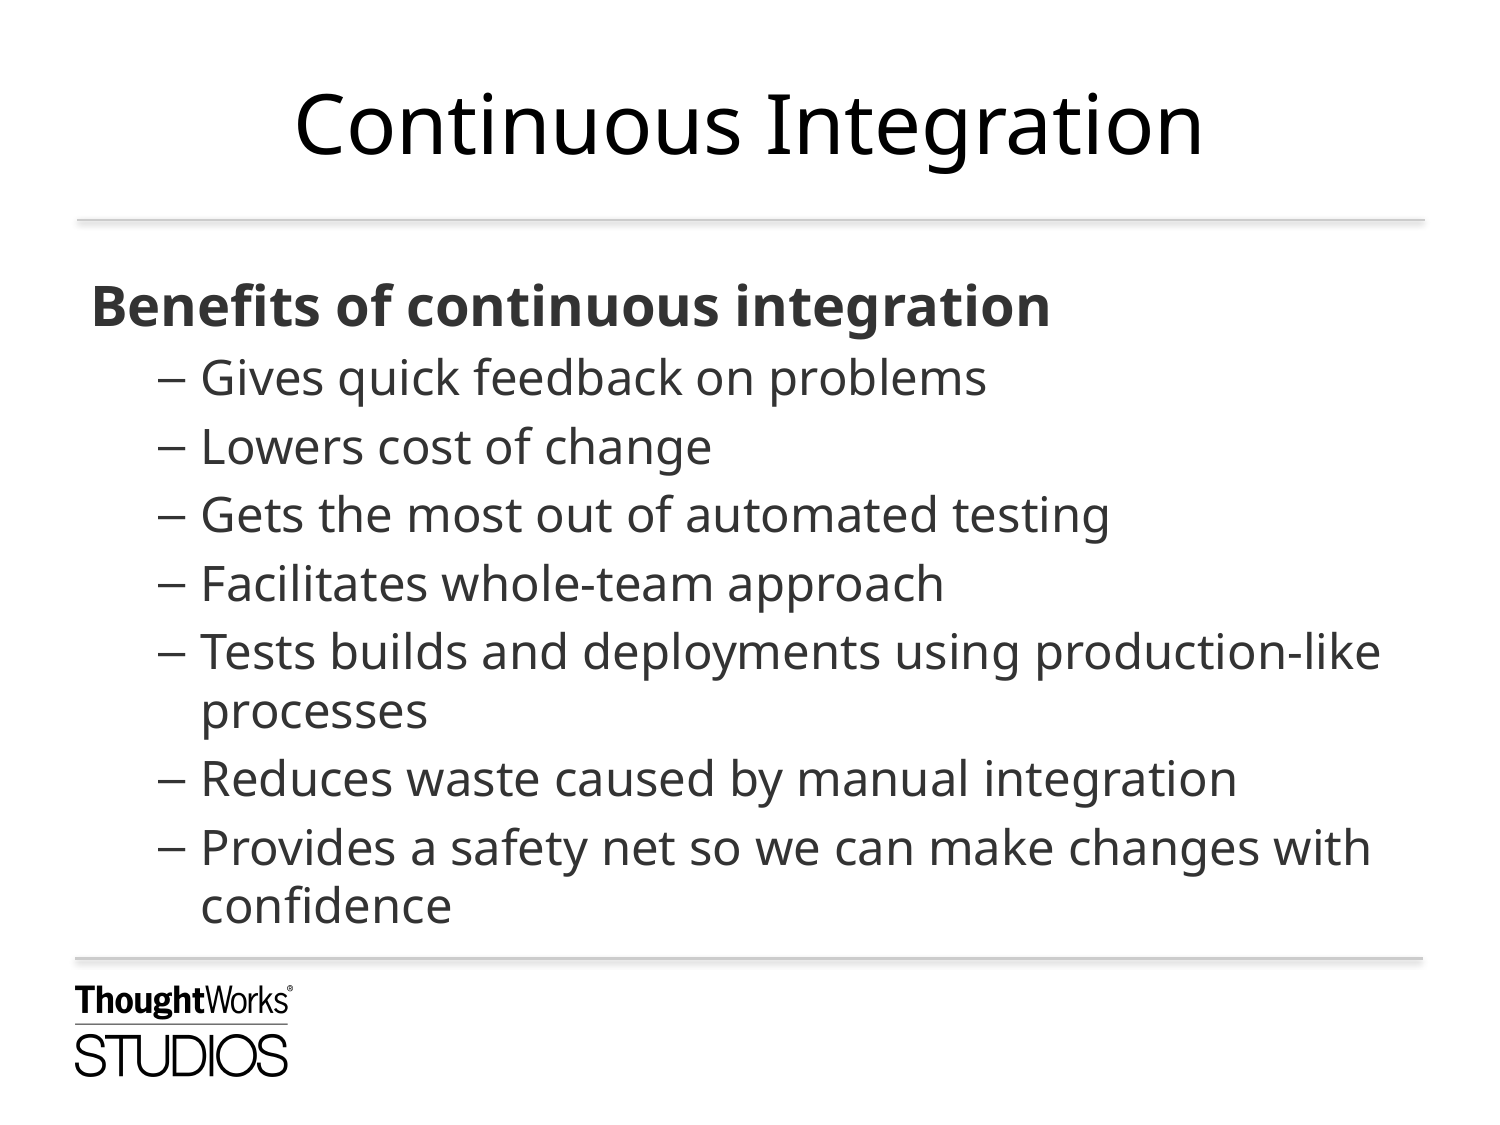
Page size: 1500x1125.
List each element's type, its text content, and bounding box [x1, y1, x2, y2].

title Continuous Integration [75, 45, 1425, 197]
picture [75, 985, 293, 1077]
list Benefits of continuous integration Gives quick feedback on problems Lowers cost of change Gets the most out of automated testing Facilitates whole-team approach Tests builds and deployments using production-like processes Reduces waste caused by manual integration Provides a safety net so we can make changes with confidence [75, 262, 1425, 948]
